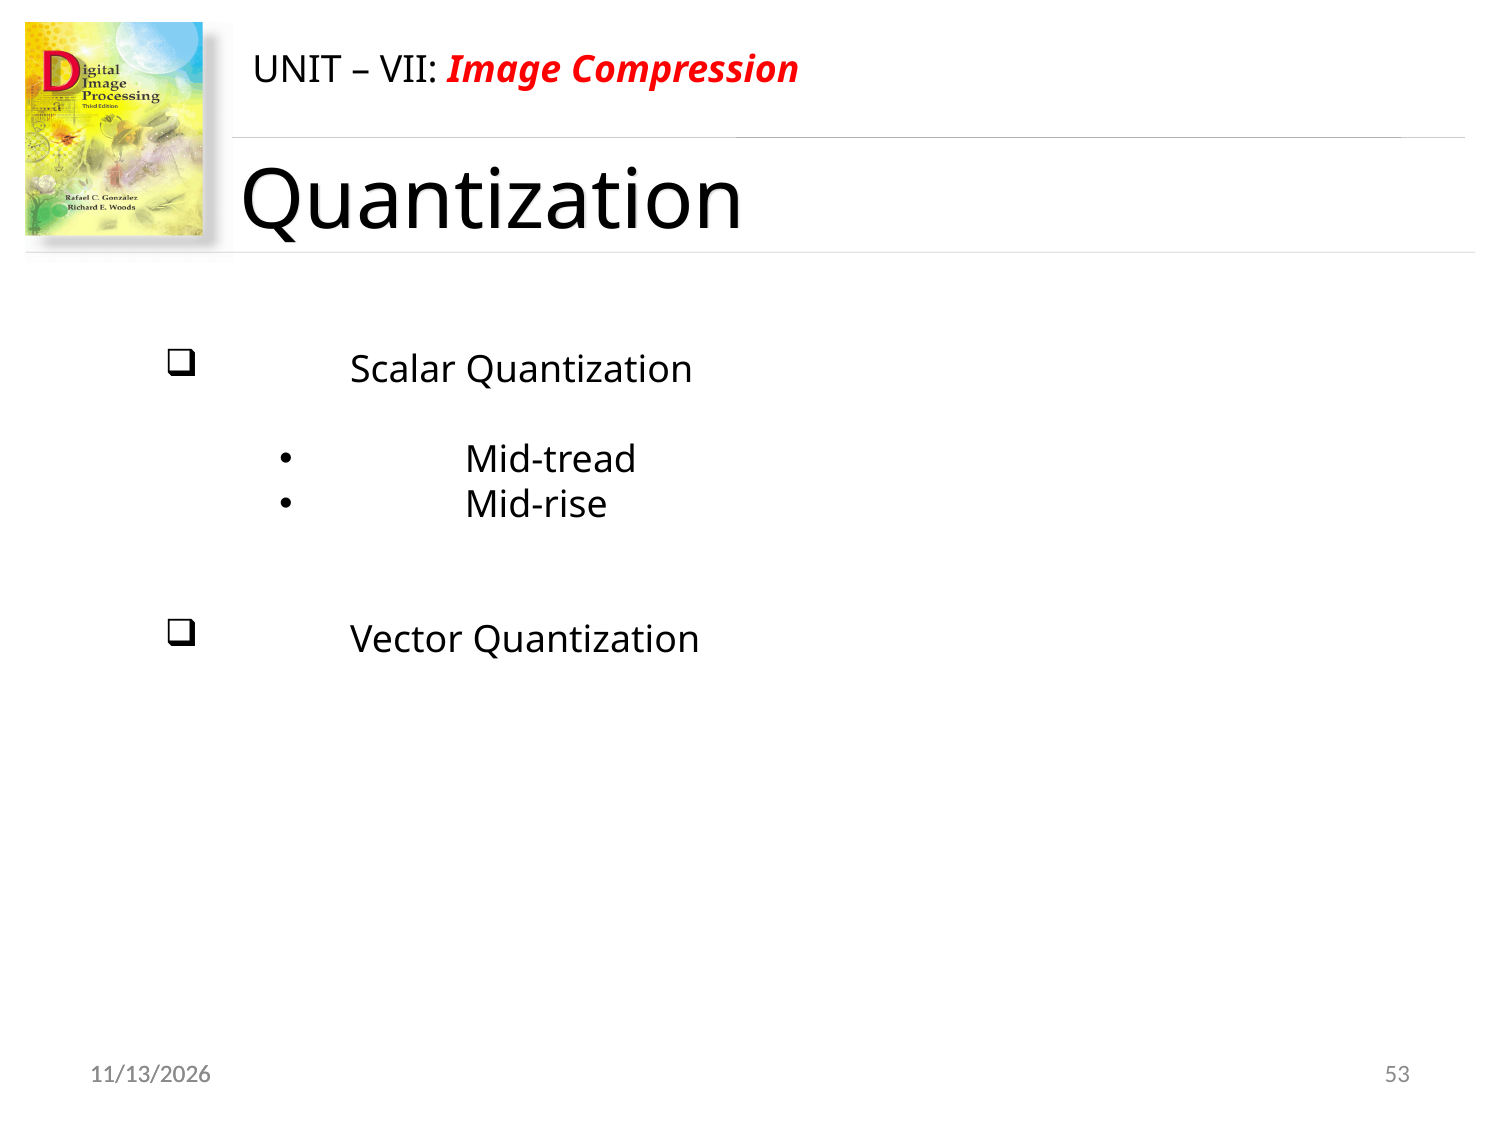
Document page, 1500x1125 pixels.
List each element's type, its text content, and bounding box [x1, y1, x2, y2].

text_box Scalar Quantization Mid-tread Mid-rise Vector Quantization [149, 337, 813, 668]
slide_number 53 [1074, 1042, 1425, 1103]
text_box UNIT – VII: Image Compression [237, 37, 1388, 98]
text_box 10/26/2023 [75, 1042, 425, 1103]
text_box Quantization [237, 137, 1463, 253]
picture [24, 22, 233, 263]
